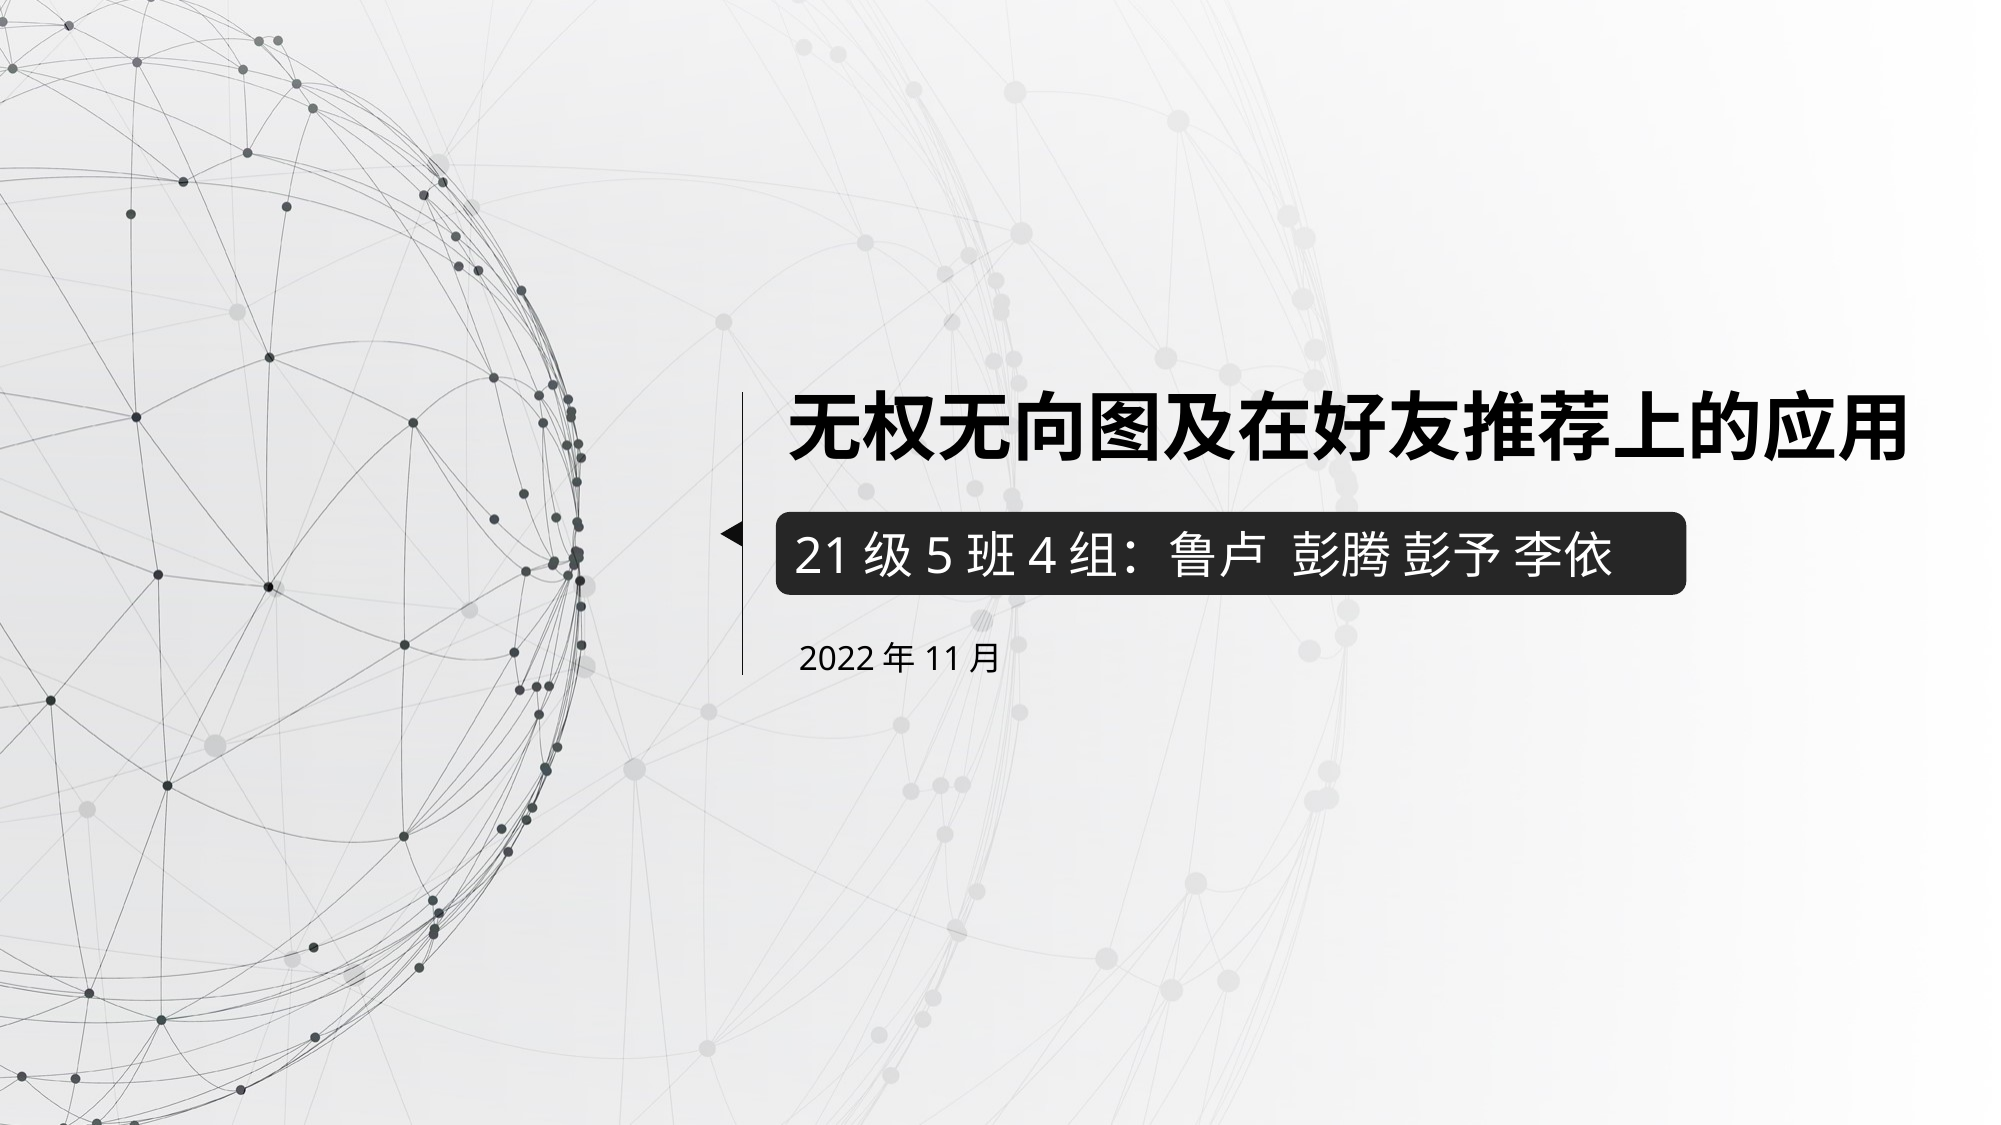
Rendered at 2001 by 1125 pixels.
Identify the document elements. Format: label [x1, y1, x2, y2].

text_box [720, 392, 743, 676]
picture [0, 0, 2000, 1125]
